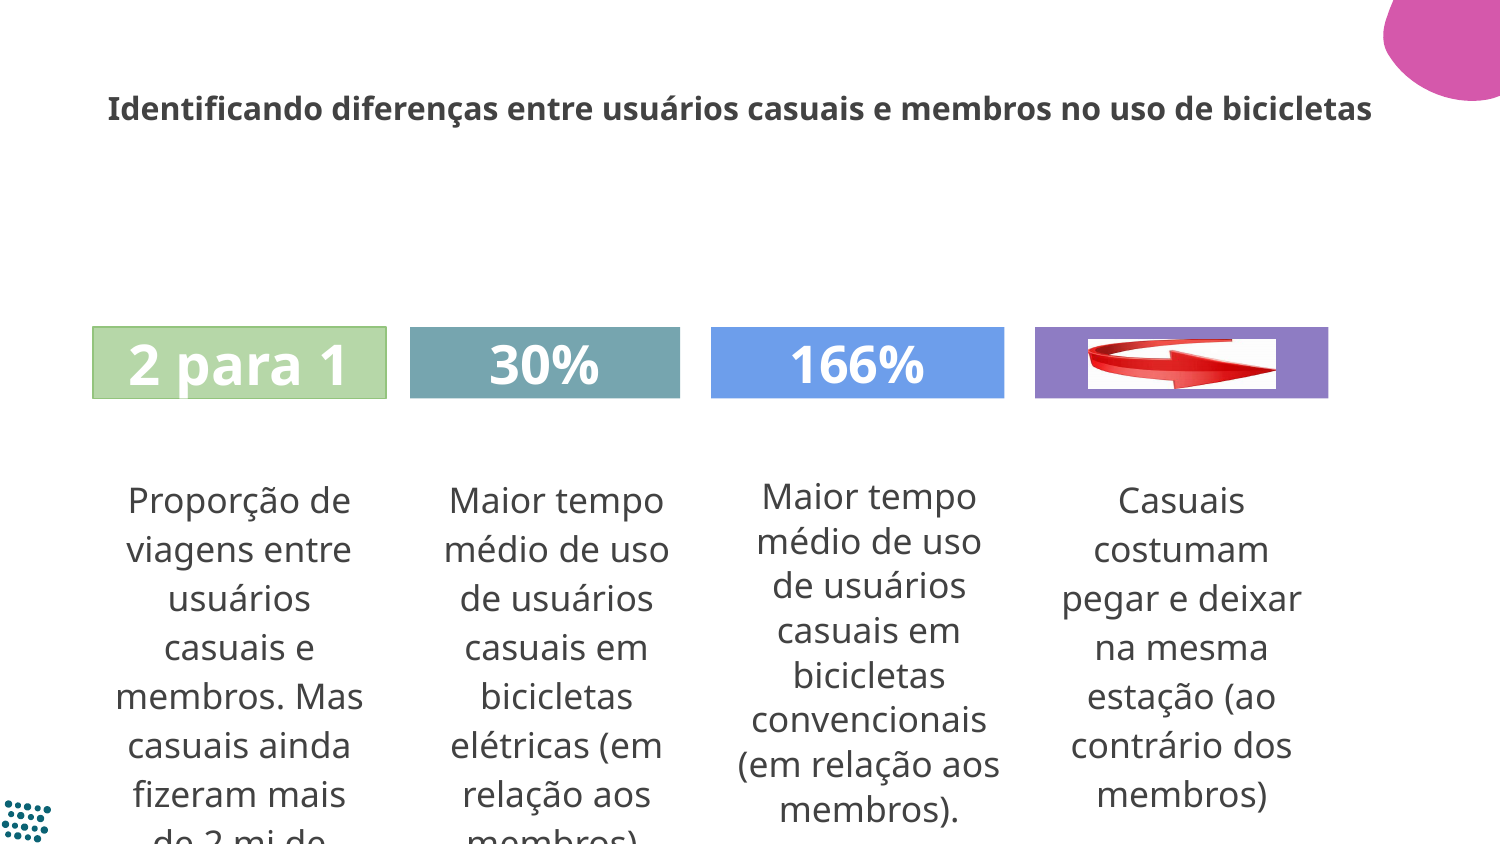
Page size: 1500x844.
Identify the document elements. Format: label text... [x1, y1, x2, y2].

list Maior tempo médio de uso de usuários casuais em bicicletas elétricas (em relação aos membros). [410, 457, 704, 797]
subtitle 2 para 1 [92, 327, 387, 399]
picture [1087, 339, 1276, 390]
list Maior tempo médio de uso de usuários casuais em bicicletas convencionais (em relação aos membros). [722, 457, 1016, 797]
subtitle 30% [410, 327, 681, 399]
list Casuais costumam pegar e deixar na mesma estação (ao contrário dos membros) [1035, 457, 1329, 797]
subtitle -> <- [1035, 327, 1329, 399]
list Proporção de viagens entre usuários casuais e membros. Mas casuais ainda fizeram mais de 2 mi de viagens. [92, 457, 387, 725]
subtitle 166% [711, 327, 1005, 399]
title Identificando diferenças entre usuários casuais e membros no uso de bicicletas [92, 72, 1408, 167]
